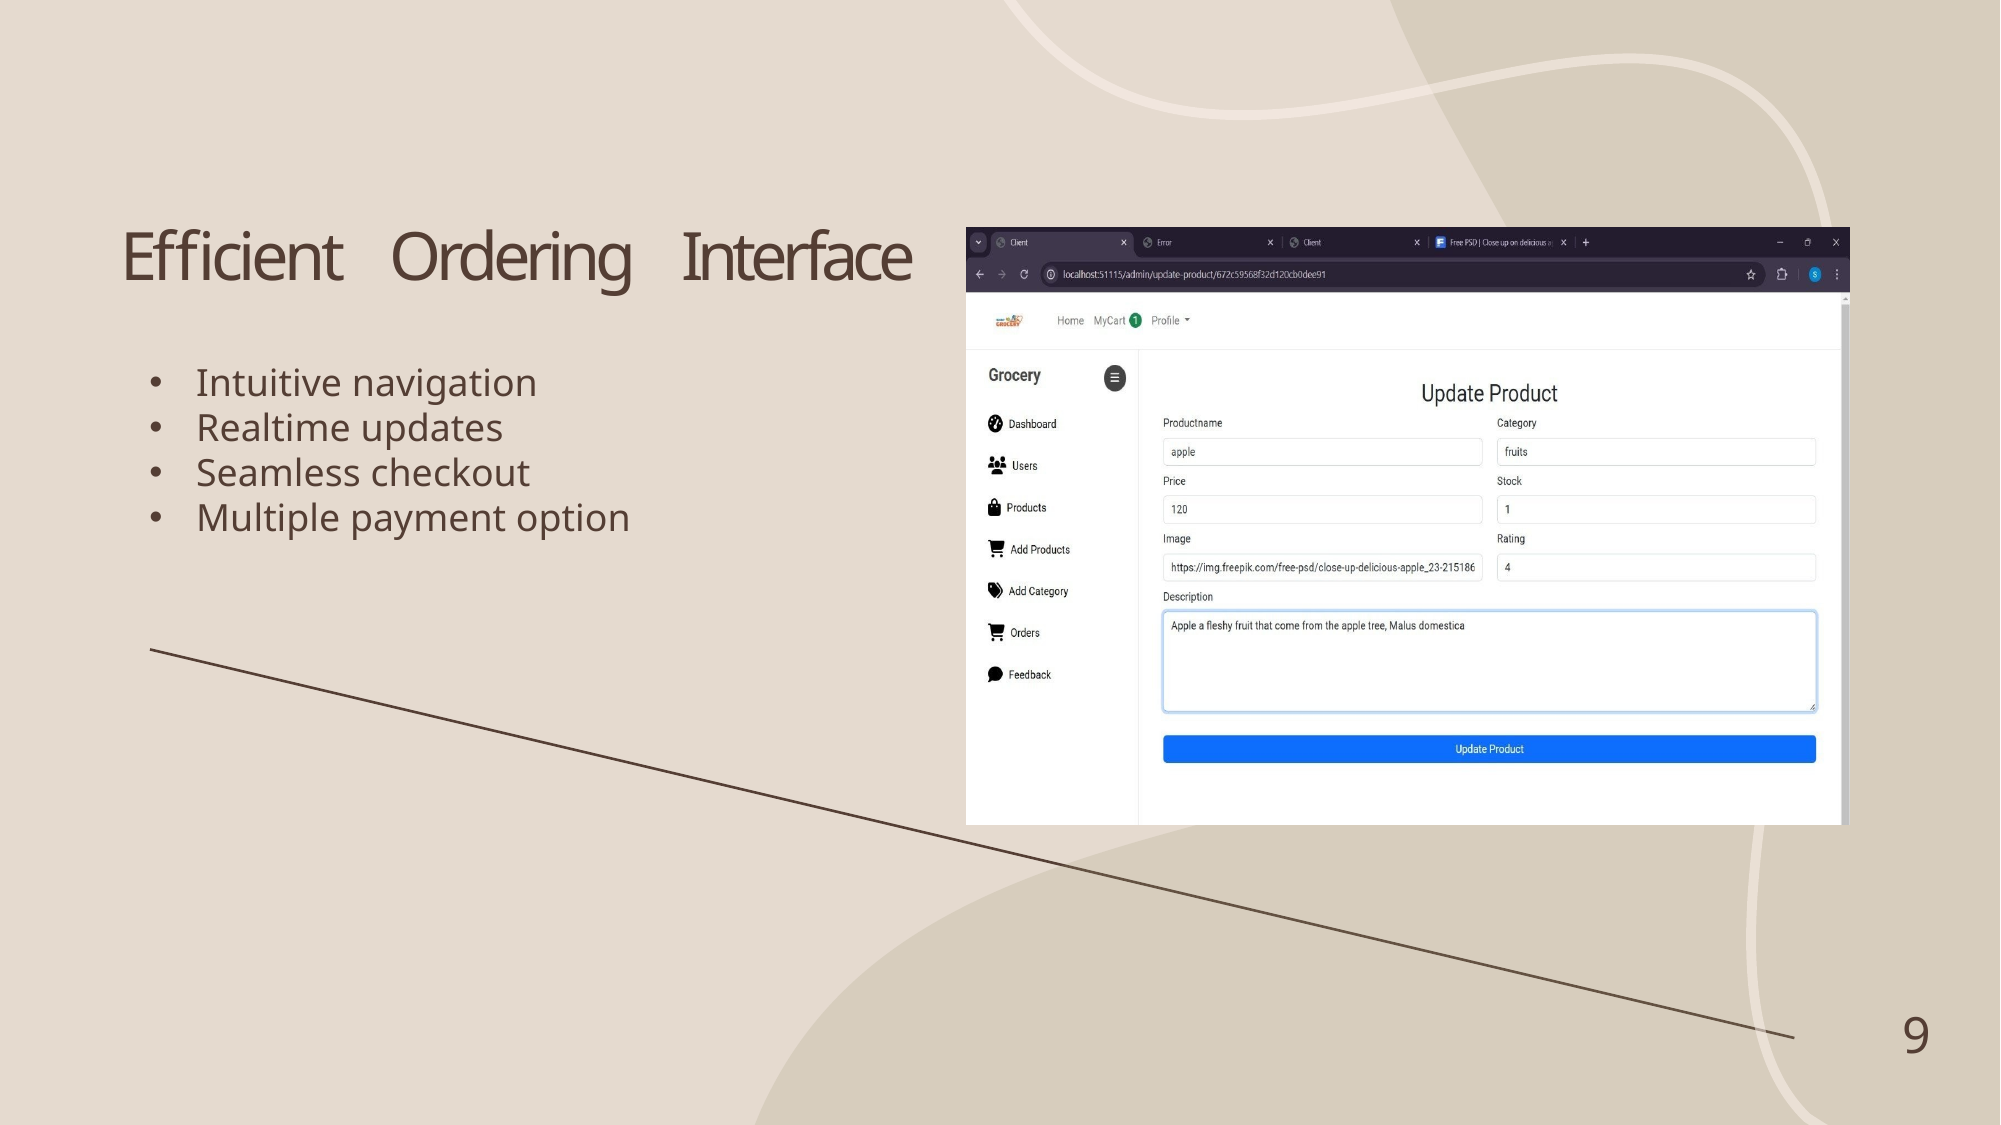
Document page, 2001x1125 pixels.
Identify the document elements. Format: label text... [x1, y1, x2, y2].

text_box Intuitive navigation Realtime updates Seamless checkout Multiple payment option [134, 351, 966, 592]
slide_number 9 [1862, 964, 1971, 1112]
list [966, 227, 1850, 825]
title Efficient Ordering Interface [105, 152, 932, 303]
